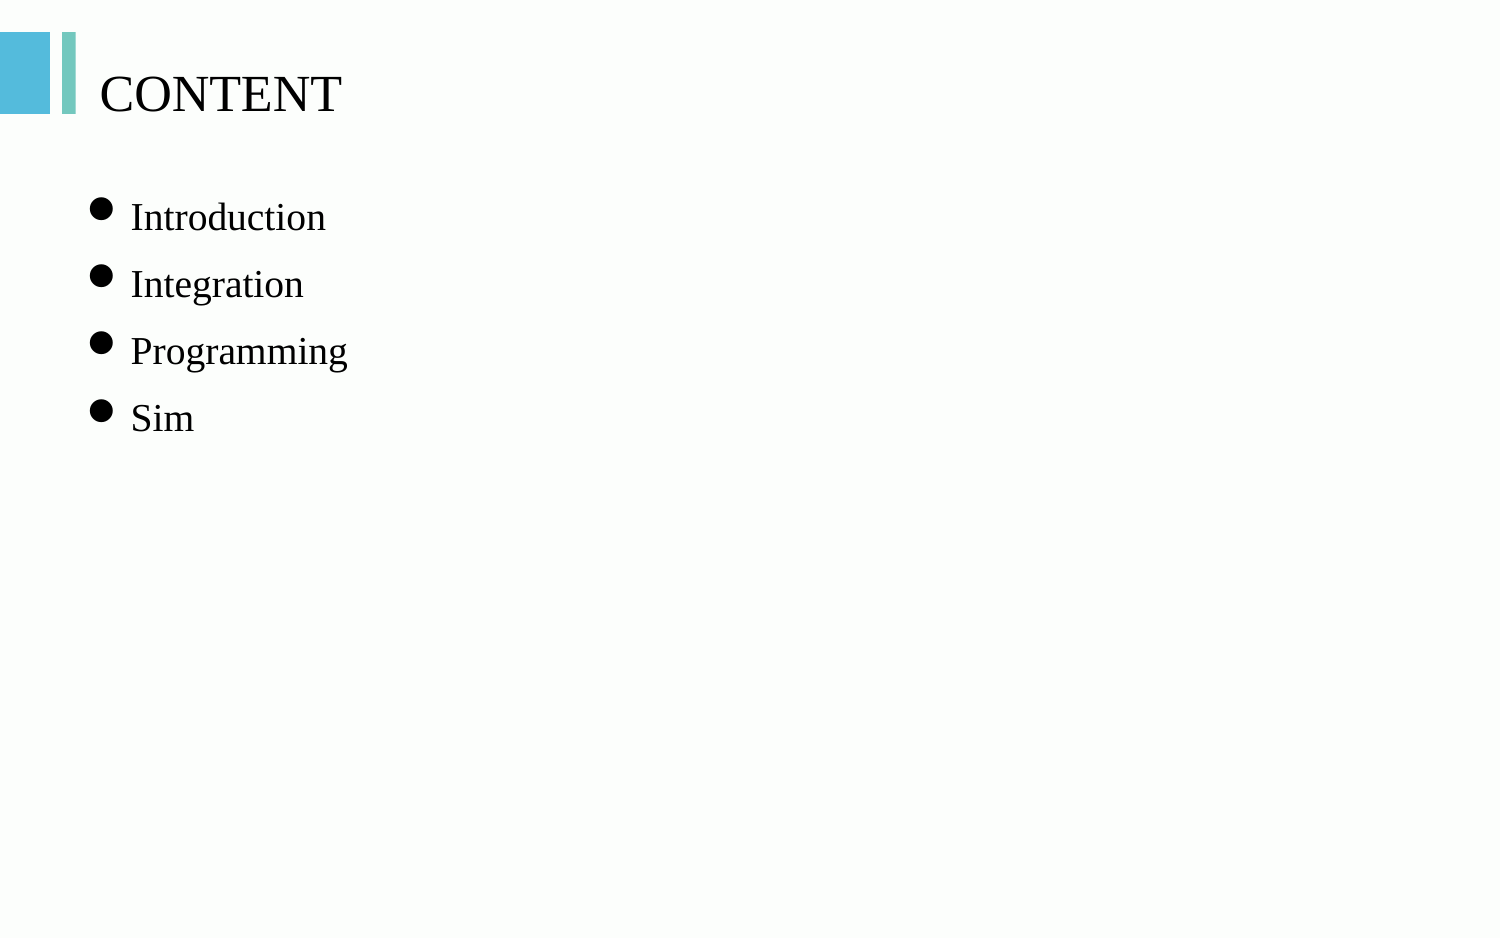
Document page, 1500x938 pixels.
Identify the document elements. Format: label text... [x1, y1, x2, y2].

list Introduction Integration Programming Sim [75, 173, 823, 733]
title CONTENT [88, 33, 1425, 149]
